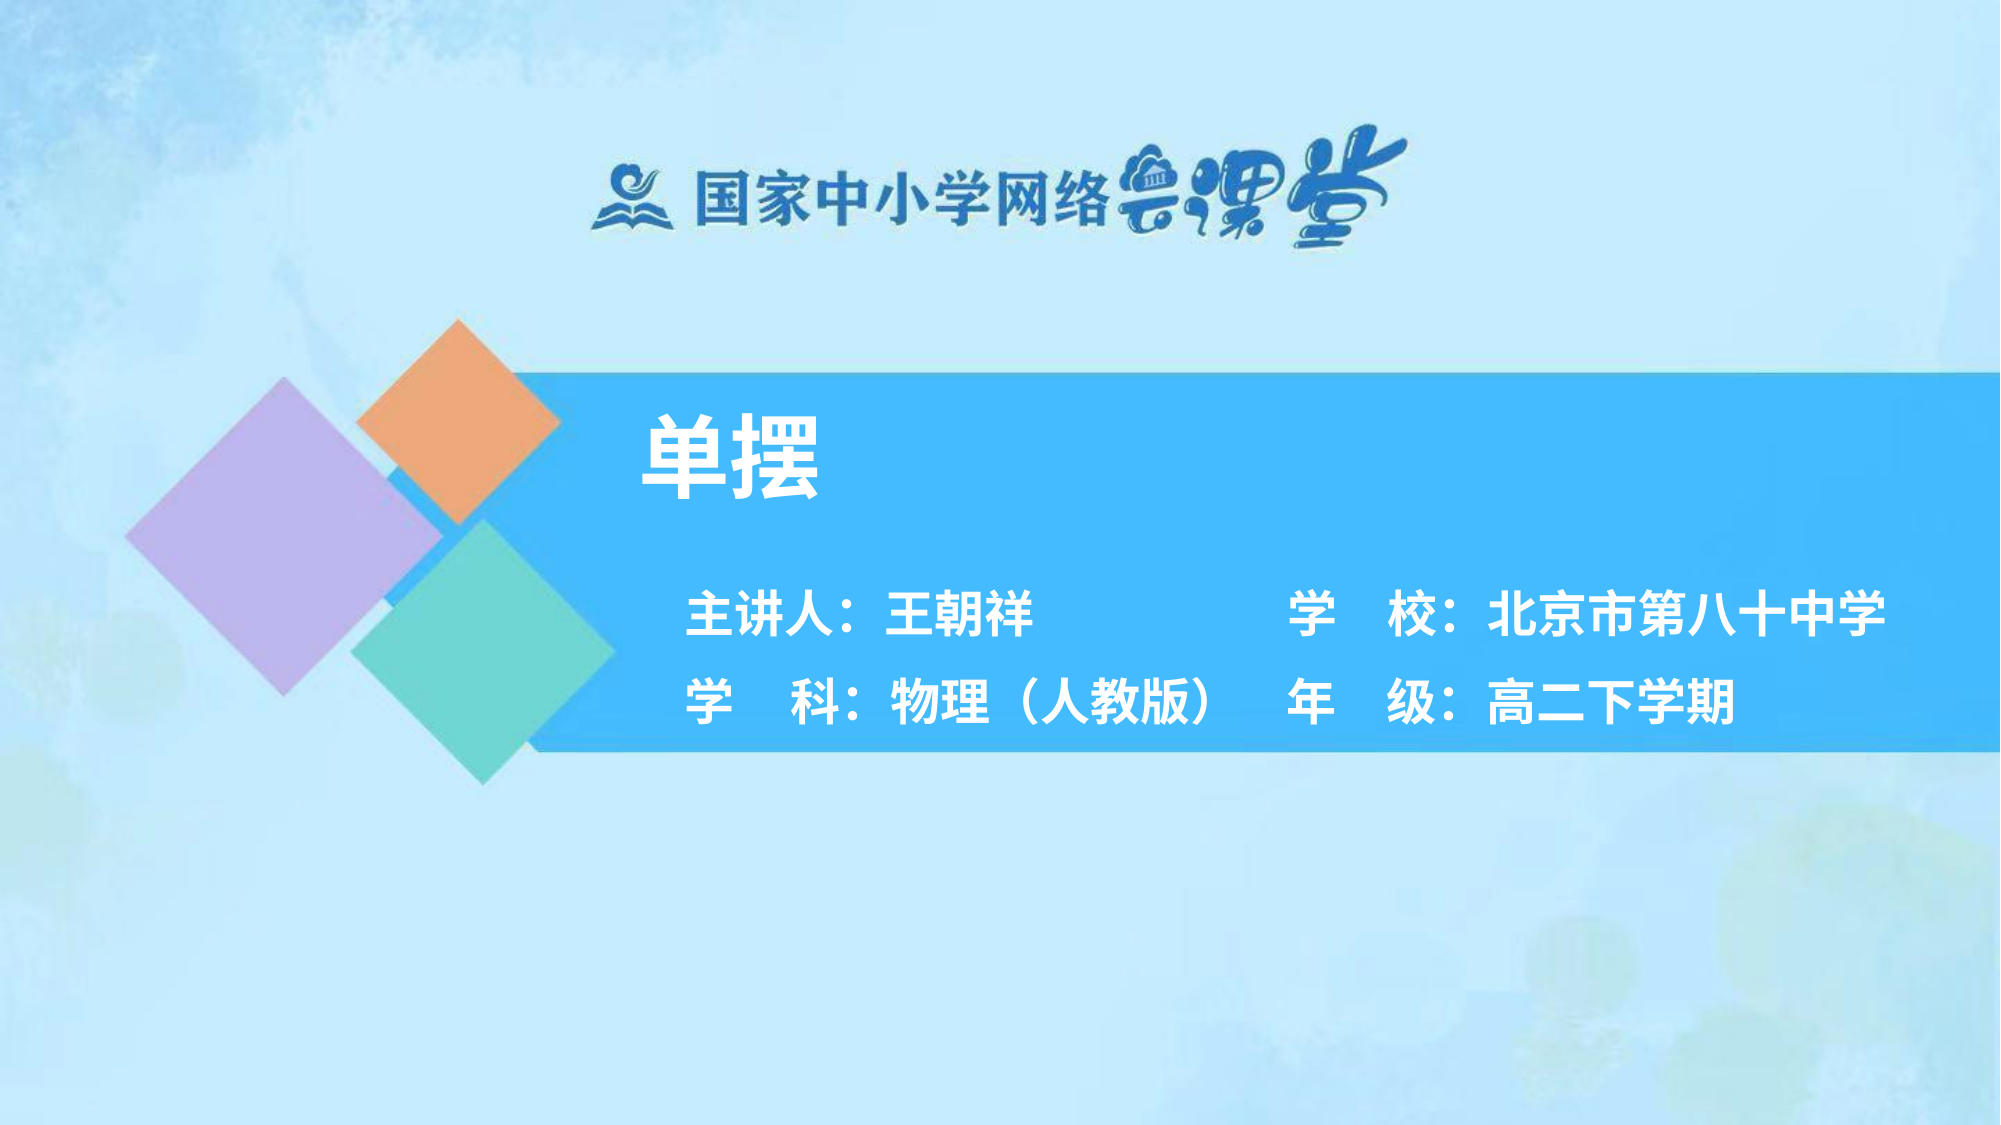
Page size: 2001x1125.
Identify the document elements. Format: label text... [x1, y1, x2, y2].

text_box 单摆 [636, 397, 824, 510]
table_cell 级：高二下学期 [1362, 658, 1894, 728]
table_header 校：北京市第八十中学 [1362, 588, 1894, 658]
table_cell 学 科：物理（人教版） [679, 658, 1261, 728]
table_header 学 [1261, 588, 1362, 658]
table_cell 年 [1261, 658, 1362, 728]
picture [0, 0, 2000, 1125]
table_header 主讲人：王朝祥 [679, 588, 1261, 658]
